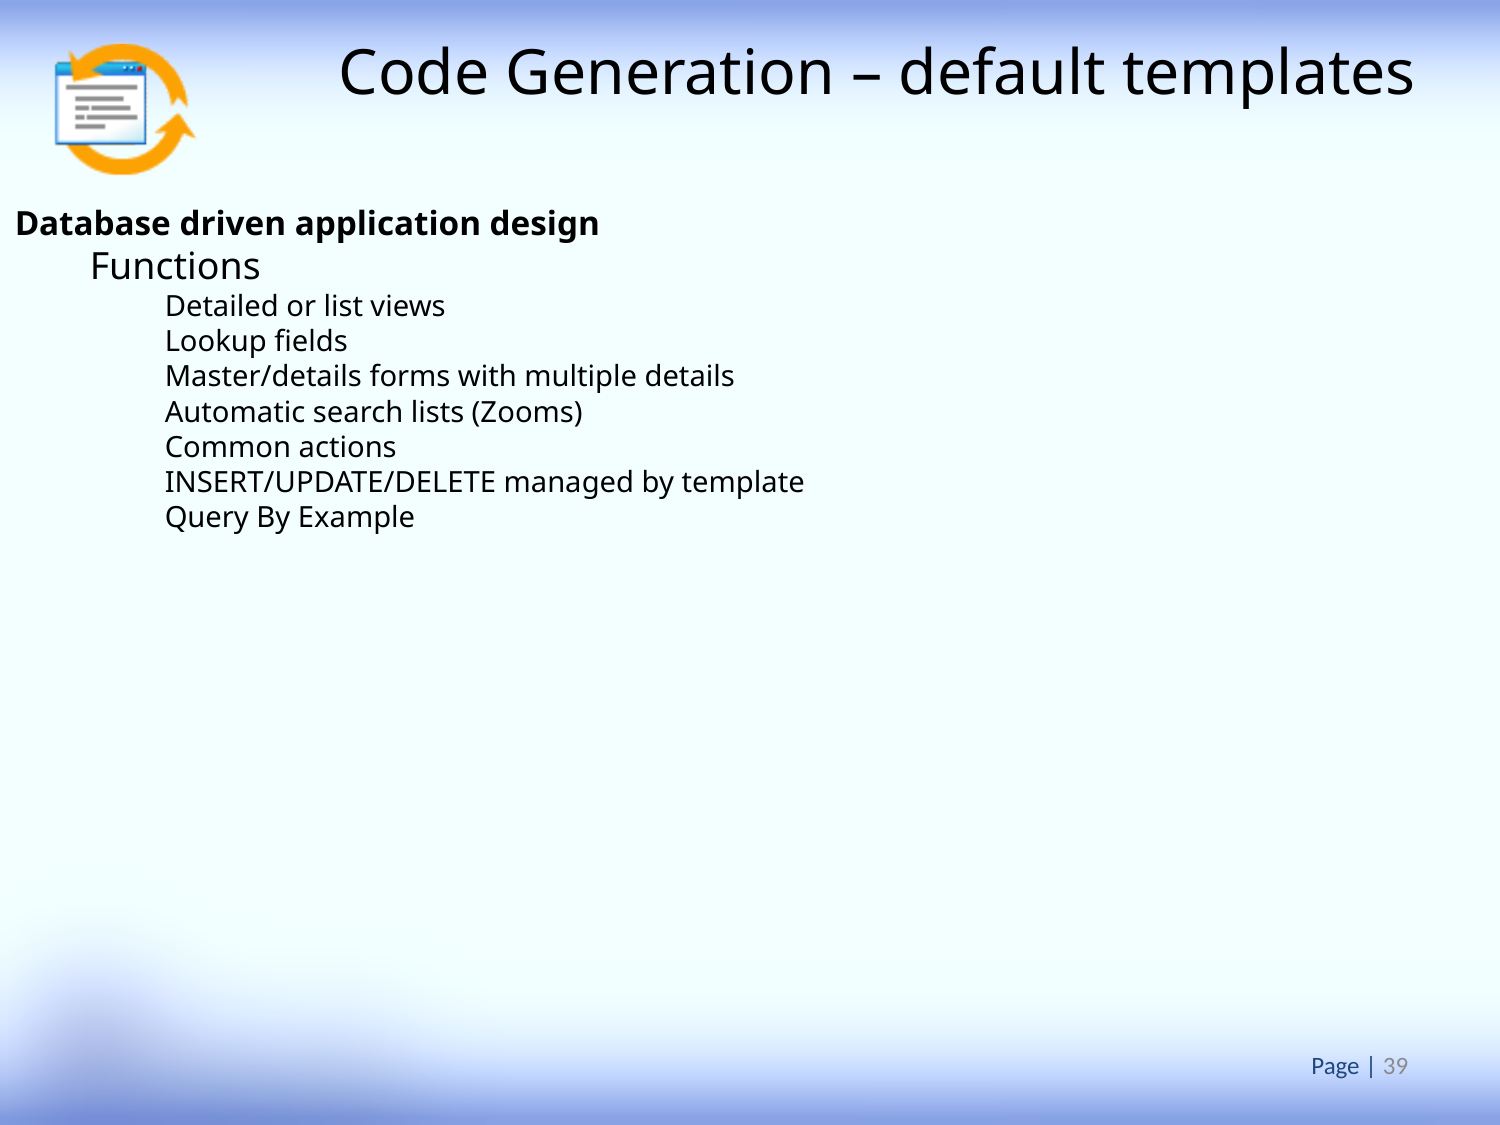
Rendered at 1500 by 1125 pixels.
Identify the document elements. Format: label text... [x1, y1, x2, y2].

title Code Generation – default templates [323, 24, 1500, 161]
picture [0, 0, 1500, 1125]
list Database driven application design Functions Detailed or list views Lookup fields Master/details forms with multiple details Automatic search lists (Zooms) Common actions INSERT/UPDATE/DELETE managed by template Query By Example [0, 195, 1343, 938]
